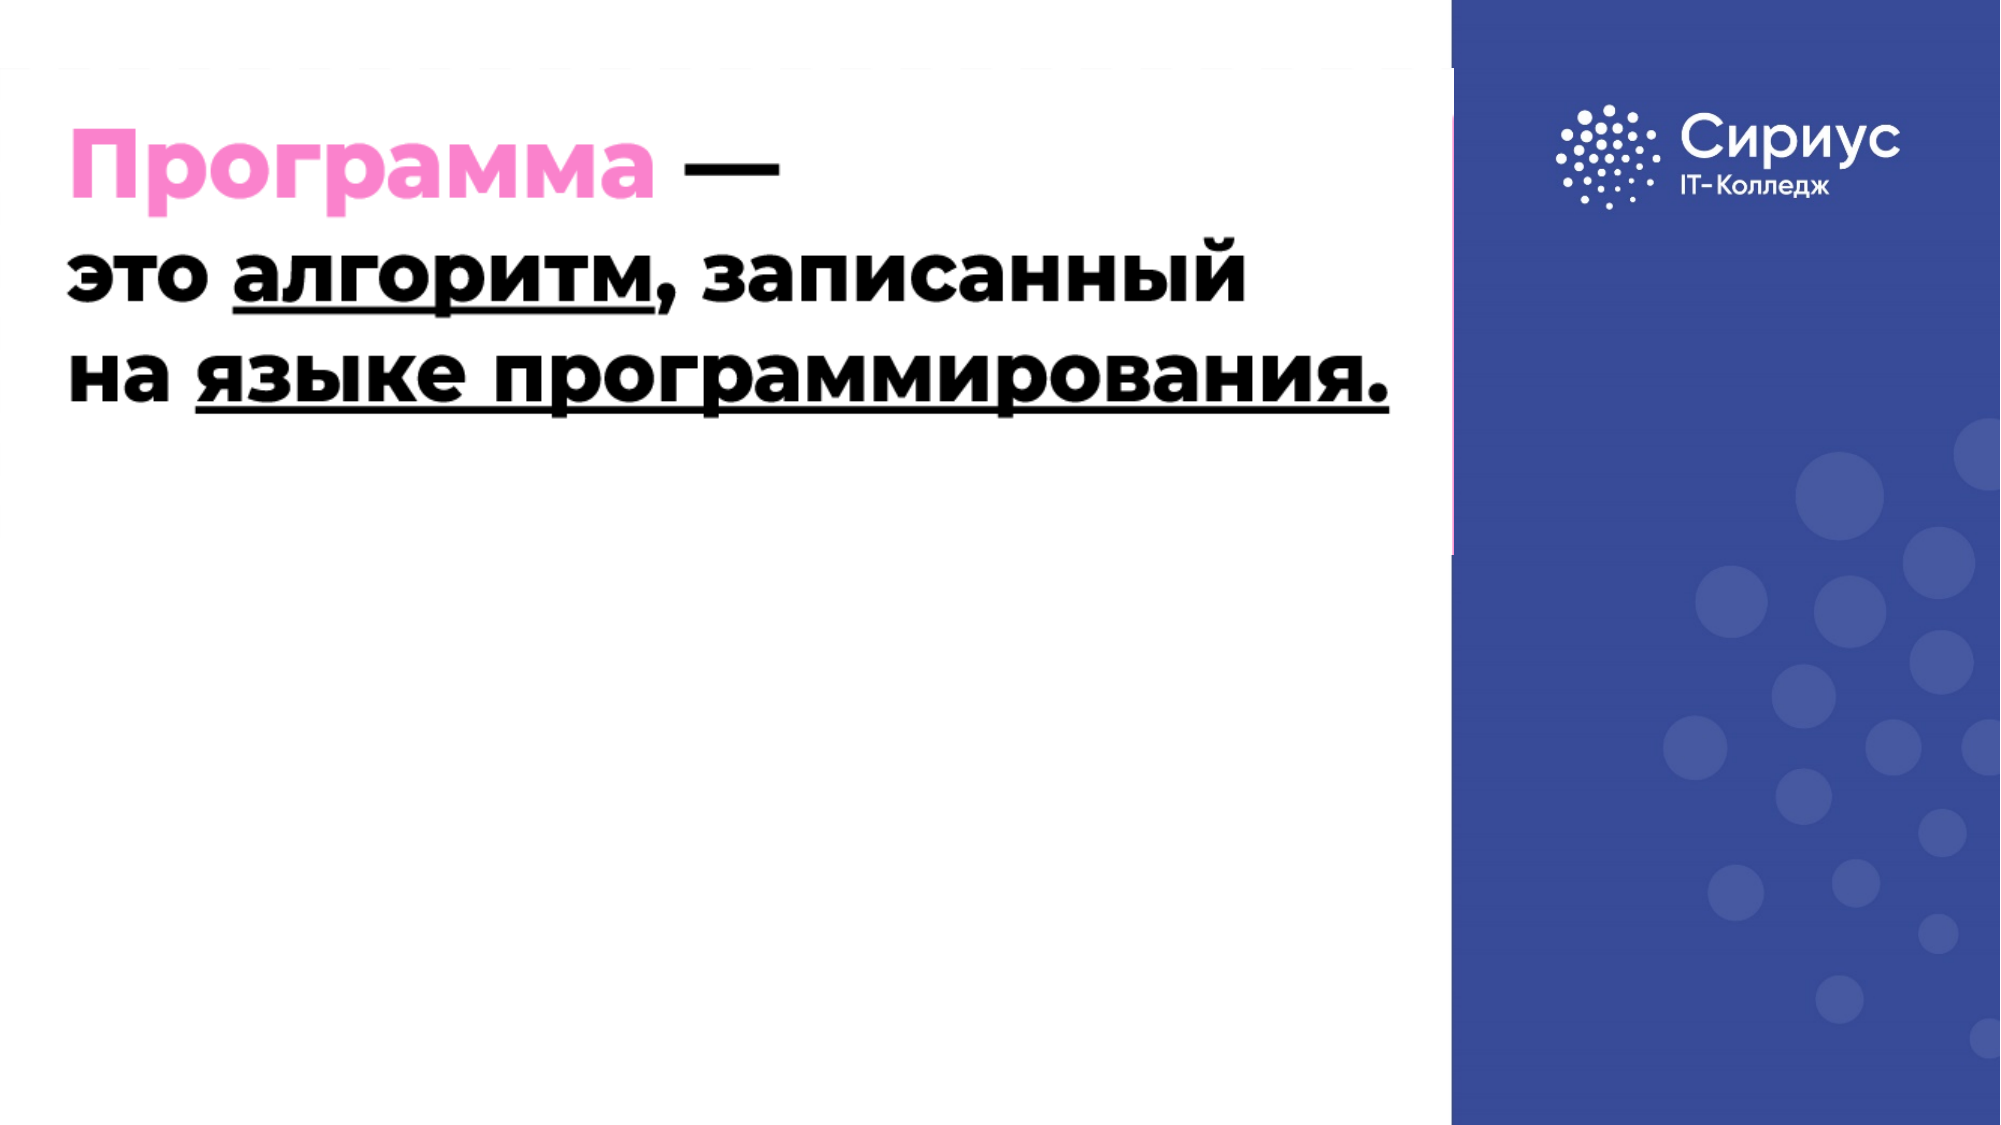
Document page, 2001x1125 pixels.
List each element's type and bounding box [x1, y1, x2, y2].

picture [0, 68, 1454, 555]
list [0, 0, 2000, 1125]
